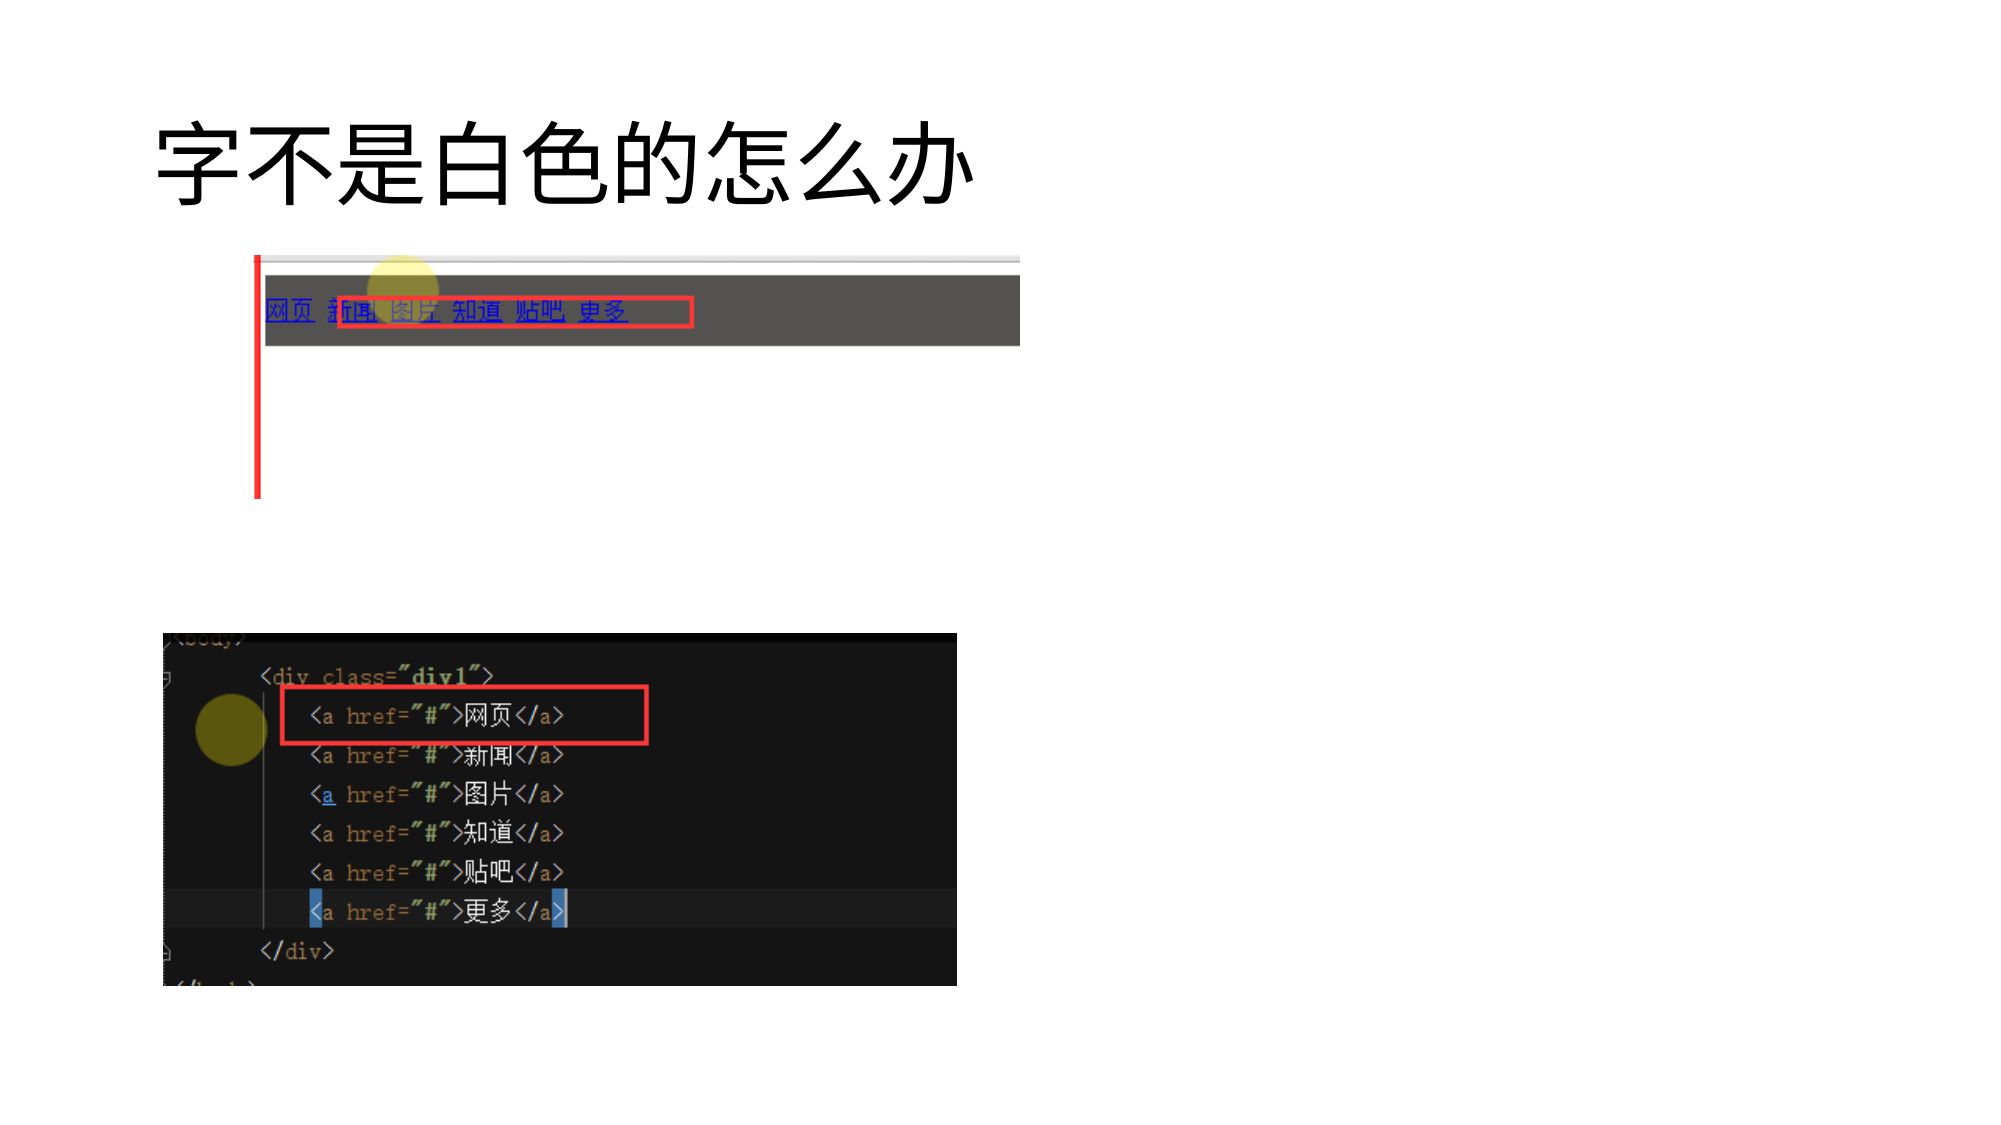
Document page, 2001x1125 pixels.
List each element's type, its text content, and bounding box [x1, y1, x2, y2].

picture [163, 633, 957, 986]
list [253, 255, 1020, 499]
title 字不是白色的怎么办 [137, 59, 1863, 278]
